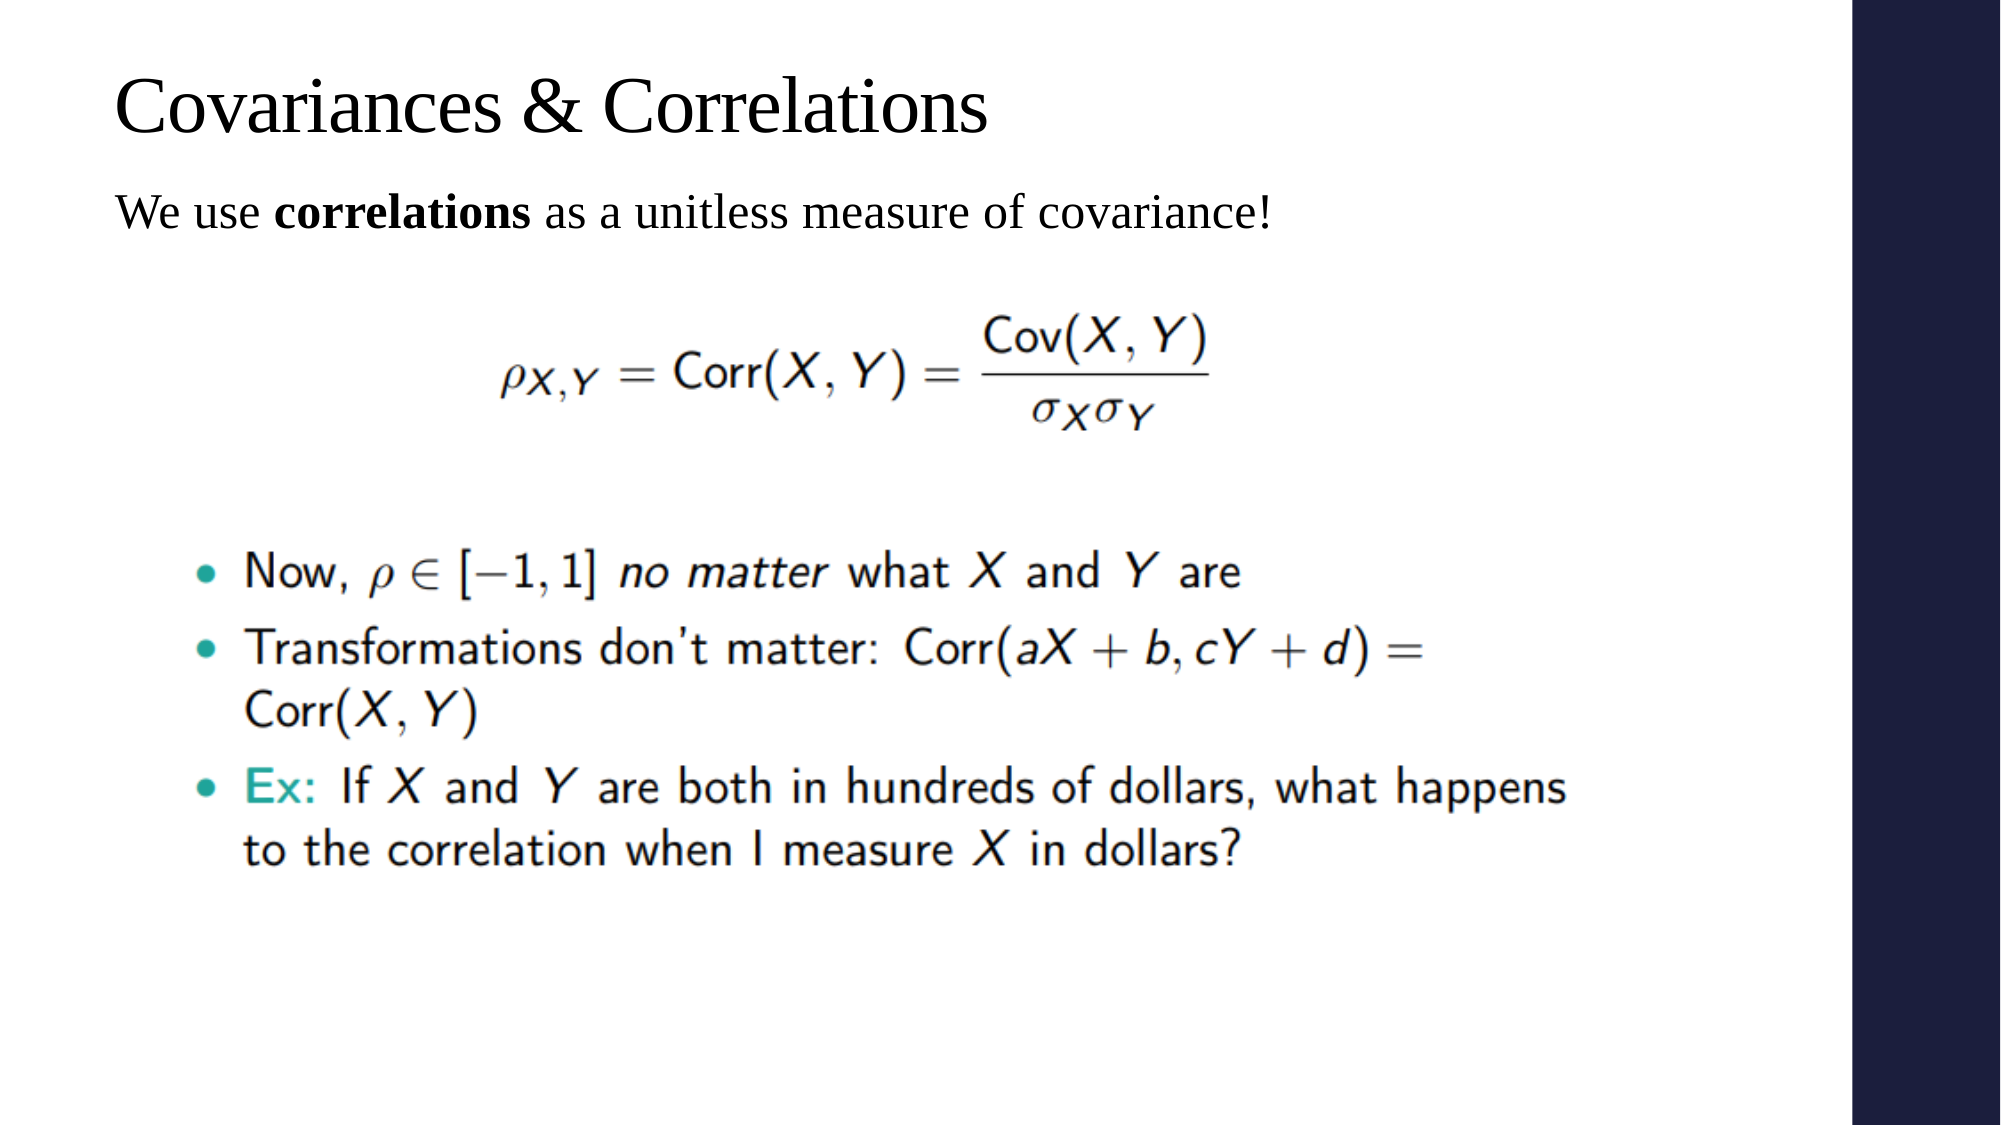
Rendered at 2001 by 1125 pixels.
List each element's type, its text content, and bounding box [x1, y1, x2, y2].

list We use correlations as a unitless measure of covariance! [99, 174, 1775, 1019]
picture [137, 274, 1638, 953]
title Covariances & Correlations [99, 55, 1675, 158]
